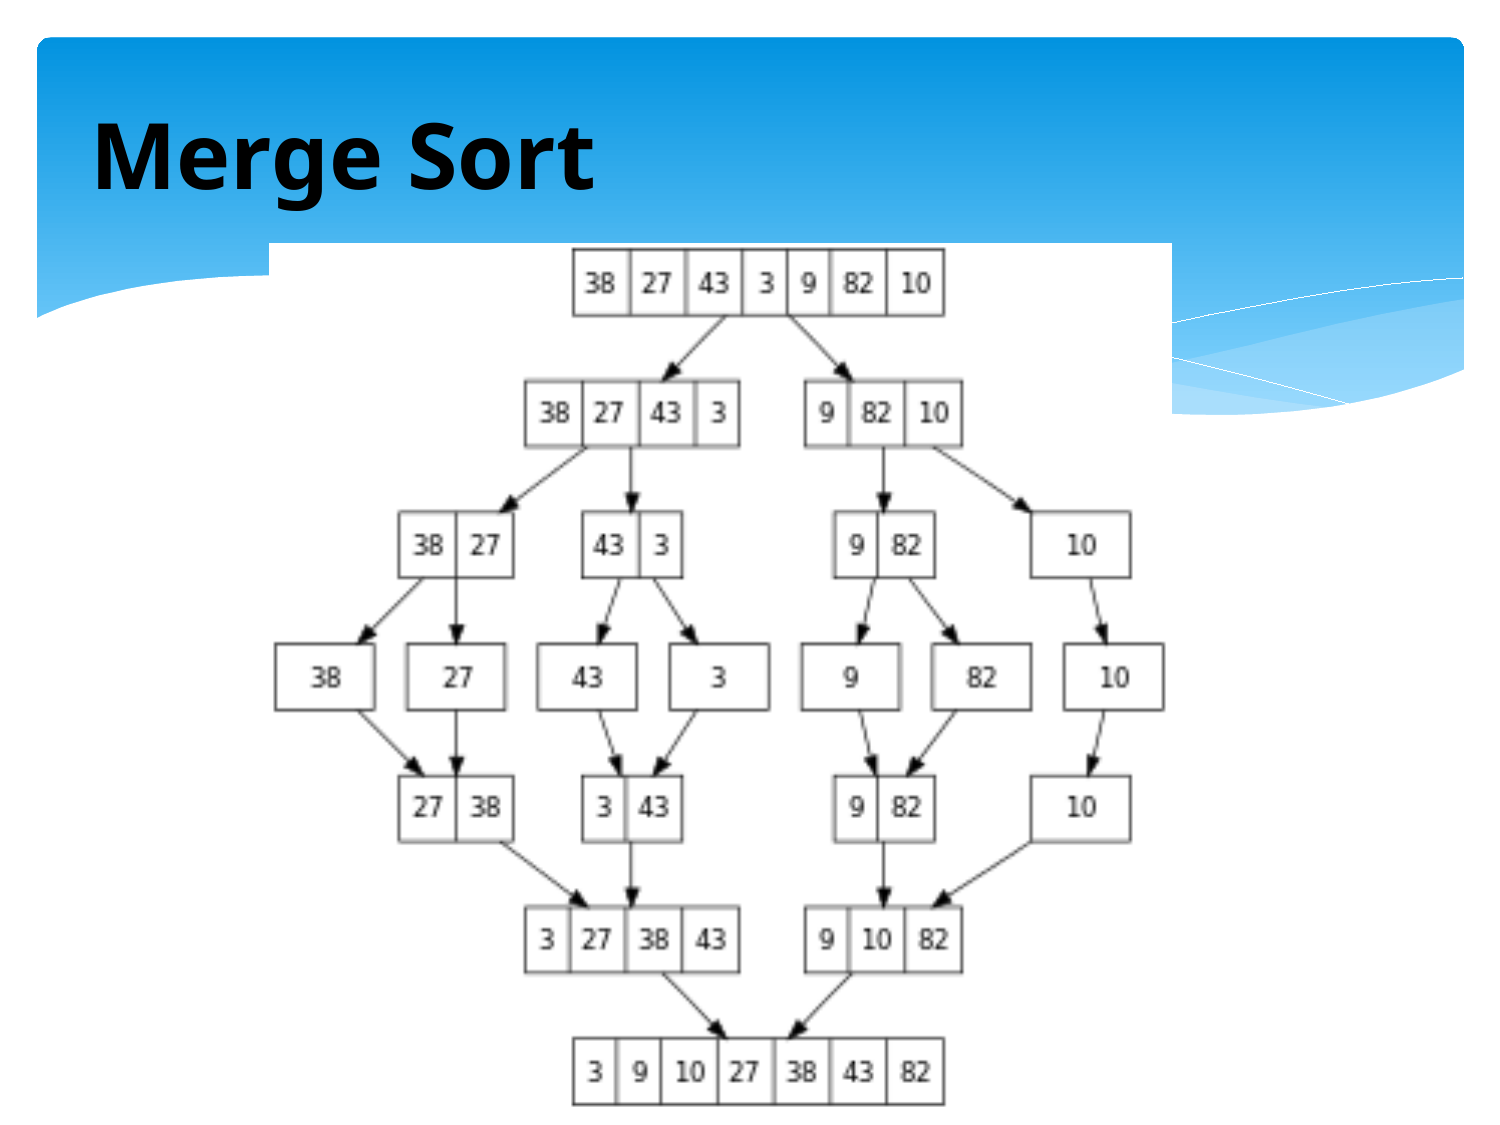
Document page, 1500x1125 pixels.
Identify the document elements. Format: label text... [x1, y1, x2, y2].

title Merge Sort [75, 50, 1425, 256]
picture [269, 242, 1173, 1113]
